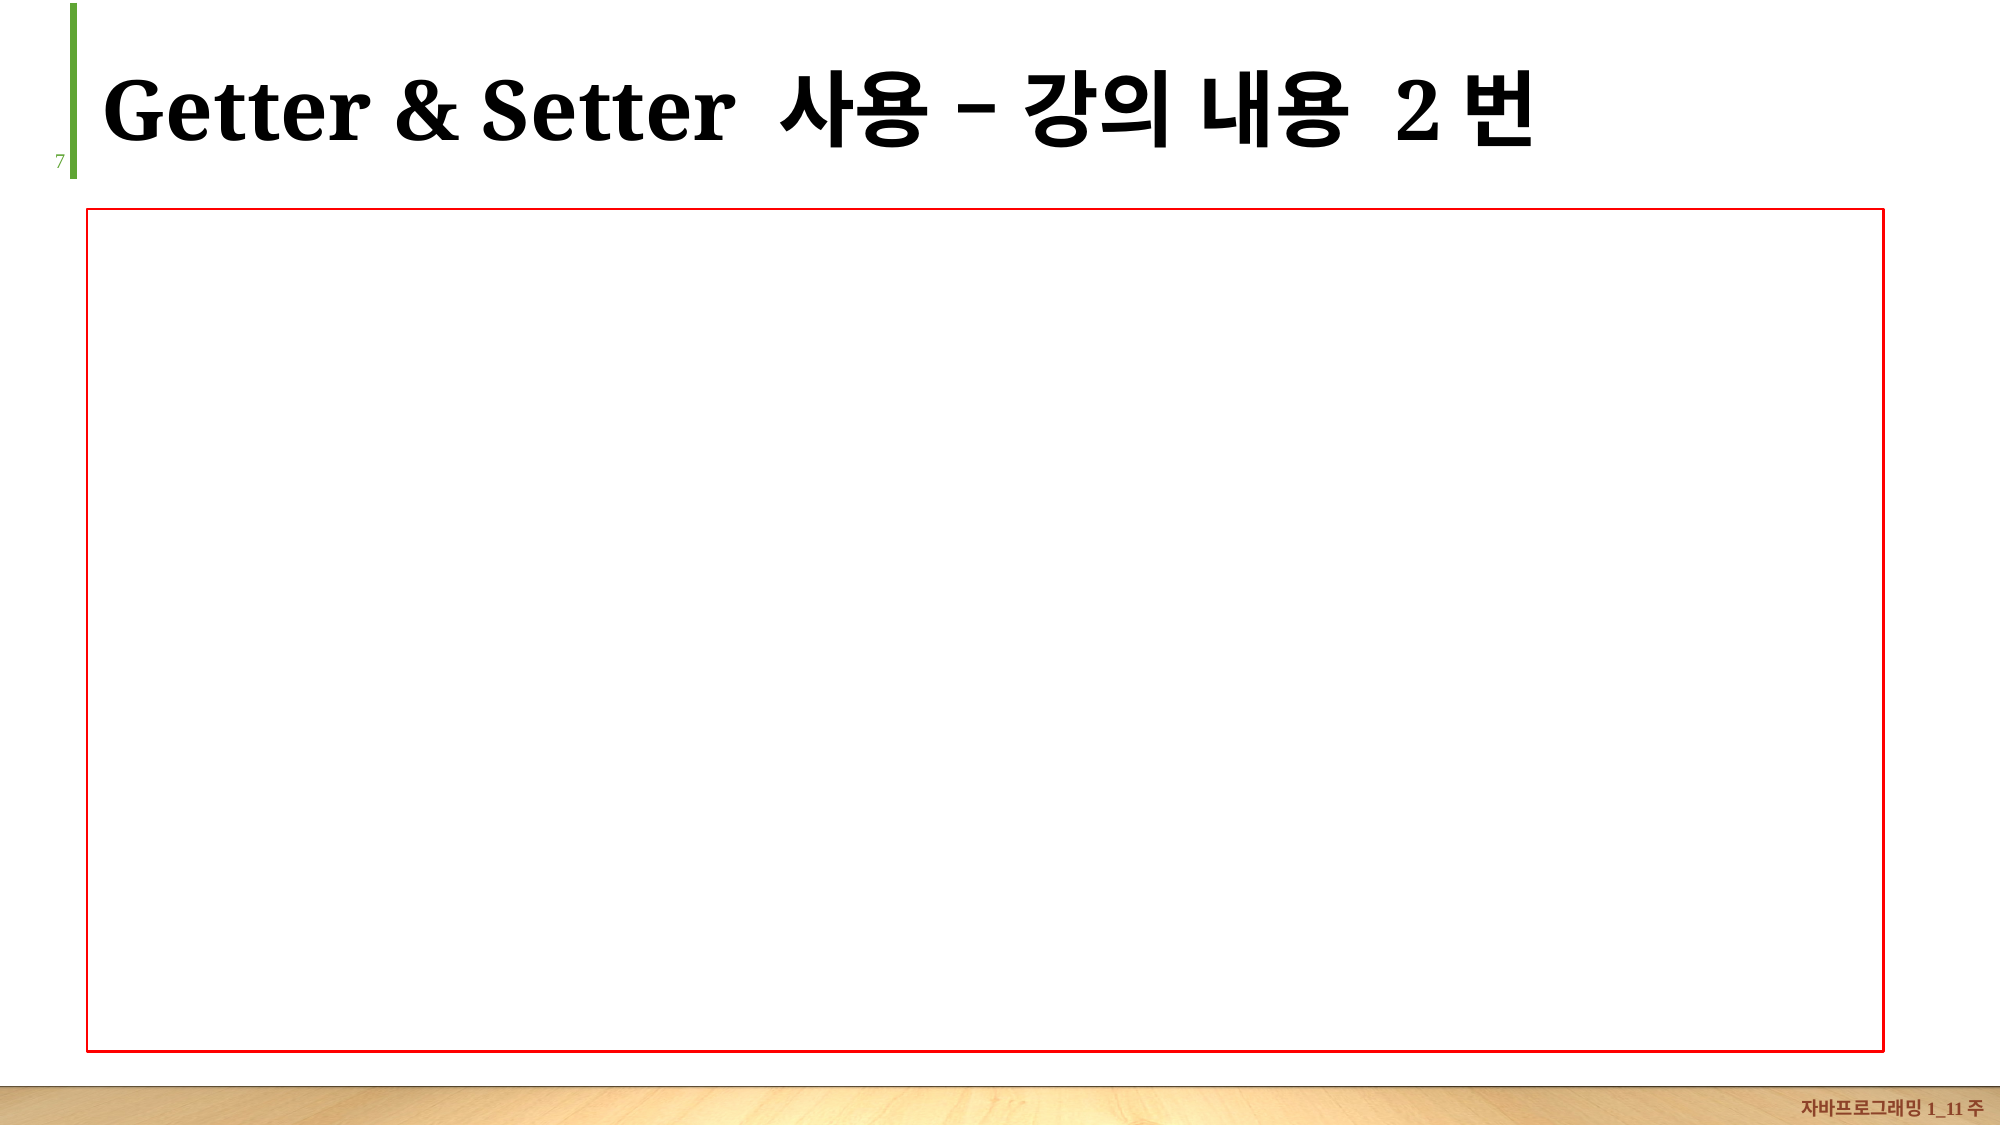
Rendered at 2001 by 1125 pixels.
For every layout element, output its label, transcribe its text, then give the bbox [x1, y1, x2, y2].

footer 자바프로그래밍1_11주 [1201, 1091, 2000, 1125]
slide_number 6 [19, 140, 81, 188]
text_box [86, 208, 1885, 1053]
picture [0, 1086, 2000, 1125]
title Getter & Setter 사용 – 강의 내용 2번 [86, 15, 1649, 167]
